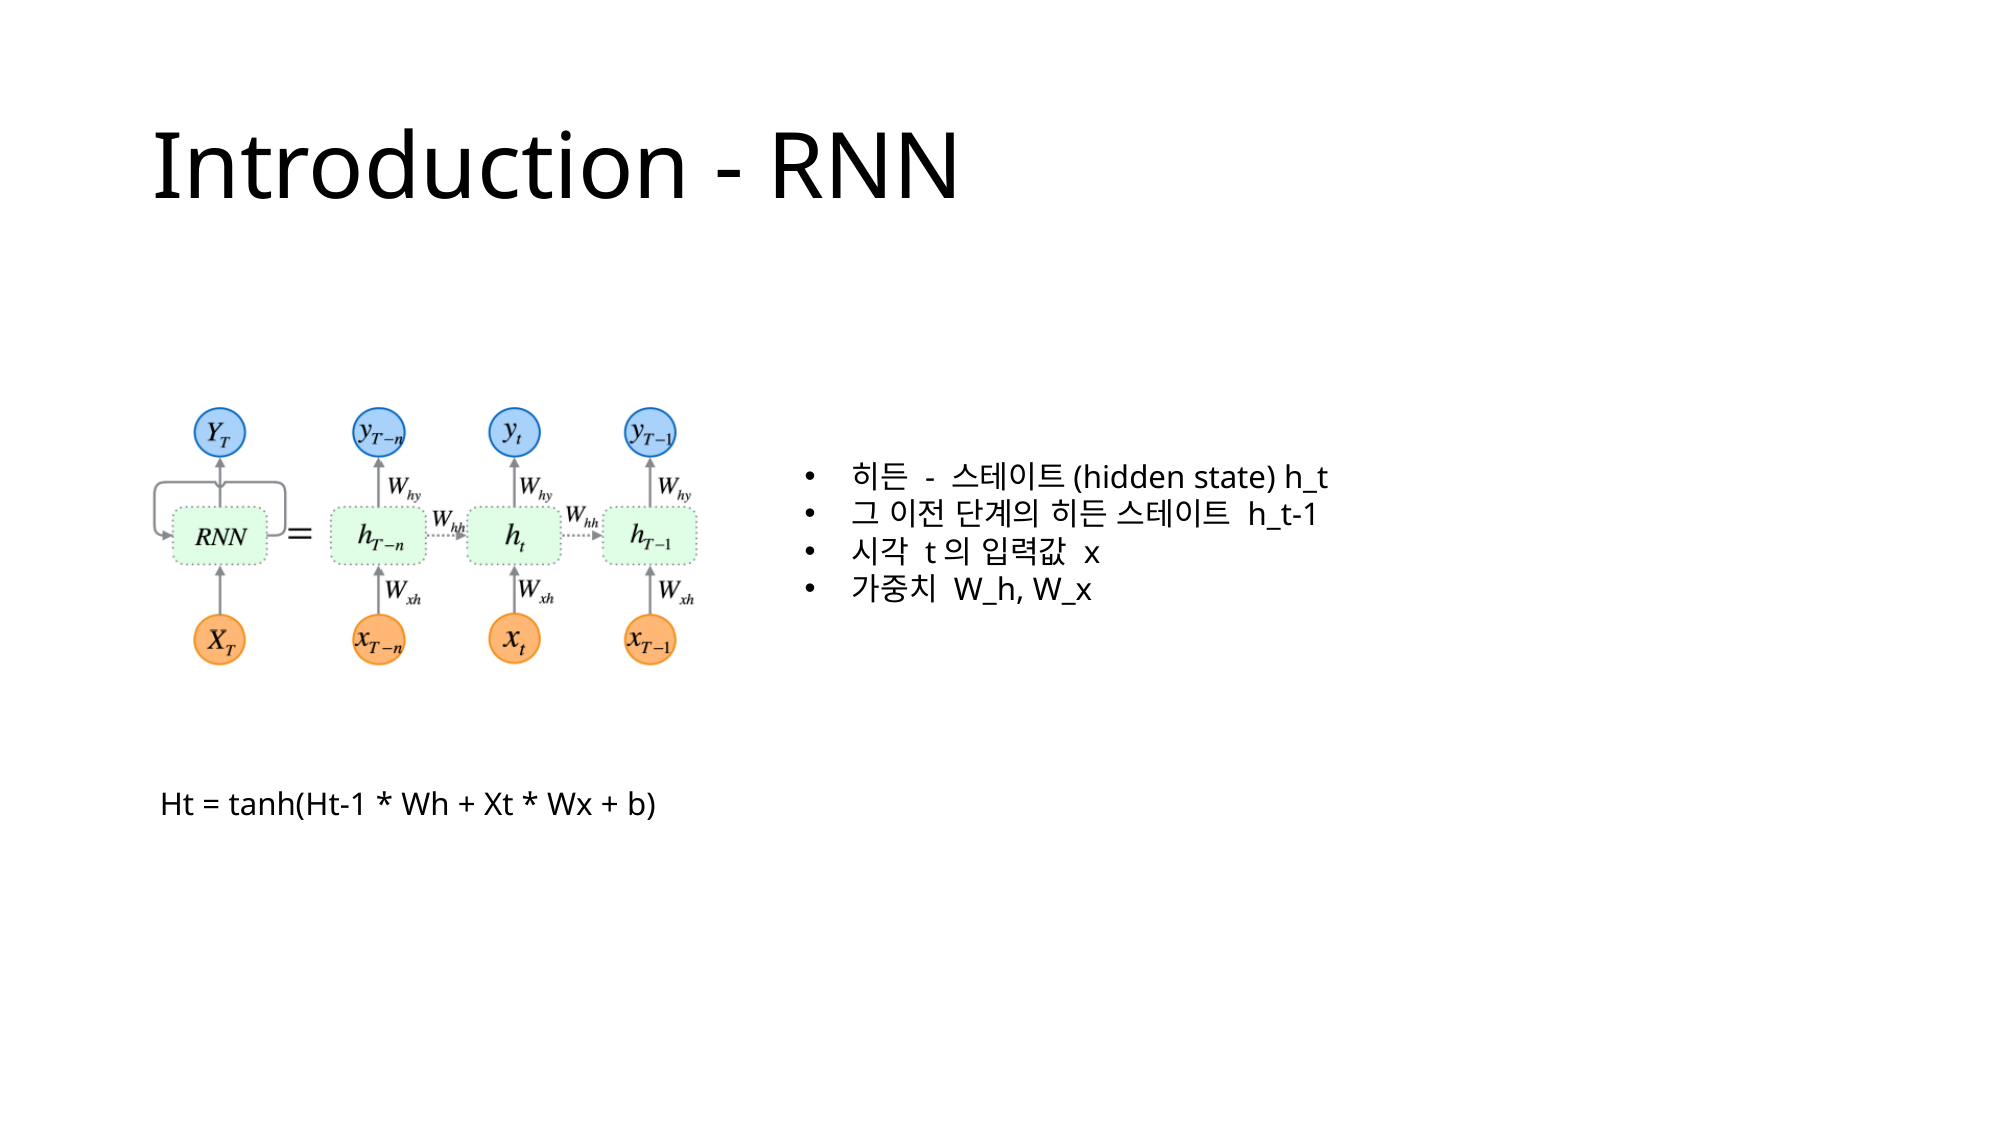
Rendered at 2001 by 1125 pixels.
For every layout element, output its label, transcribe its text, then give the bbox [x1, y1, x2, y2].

title Introduction - RNN [137, 59, 1863, 278]
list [117, 406, 733, 675]
text_box Ht = tanh(Ht-1 * Wh + Xt * Wx + b) [144, 776, 770, 830]
text_box 히든 - 스테이트(hidden state) h_t 그 이전 단계의 히든 스테이트 h_t-1 시각 t의 입력값 x 가중치 W_h, W_x [789, 449, 1939, 727]
